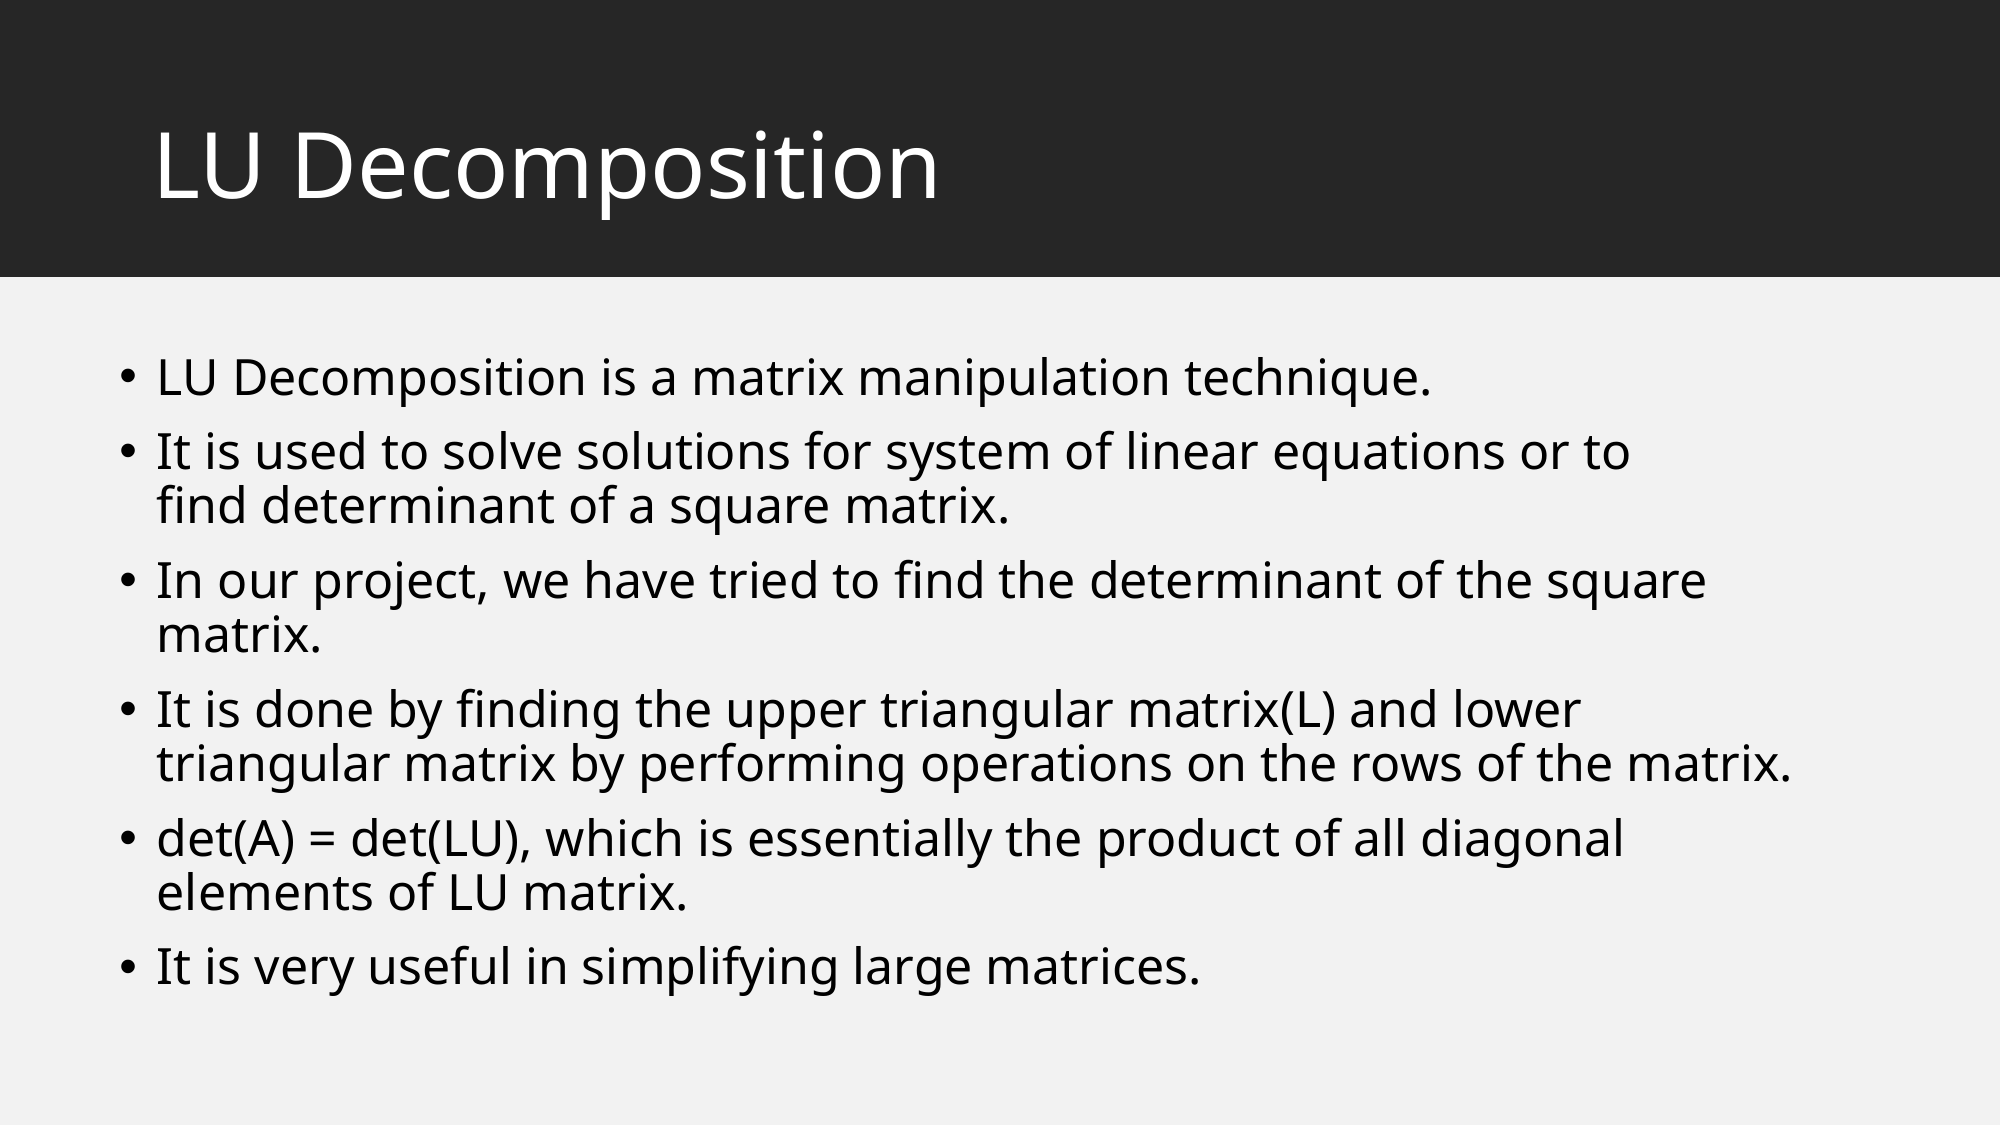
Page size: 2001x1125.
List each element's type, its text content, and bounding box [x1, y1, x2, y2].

text_box [0, 0, 2000, 275]
text_box [0, 275, 2000, 1125]
list LU Decomposition is a matrix manipulation technique. It is used to solve solutions for system of linear equations or to find determinant of a square matrix. In our project, we have tried to find the determinant of the square matrix. It is done by finding the upper triangular matrix(L) and lower triangular matrix by performing operations on the rows of the matrix. det(A) = det(LU), which is essentially the product of all diagonal elements of LU matrix. It is very useful in simplifying large matrices. [104, 344, 1830, 1059]
title LU Decomposition [137, 59, 1863, 278]
